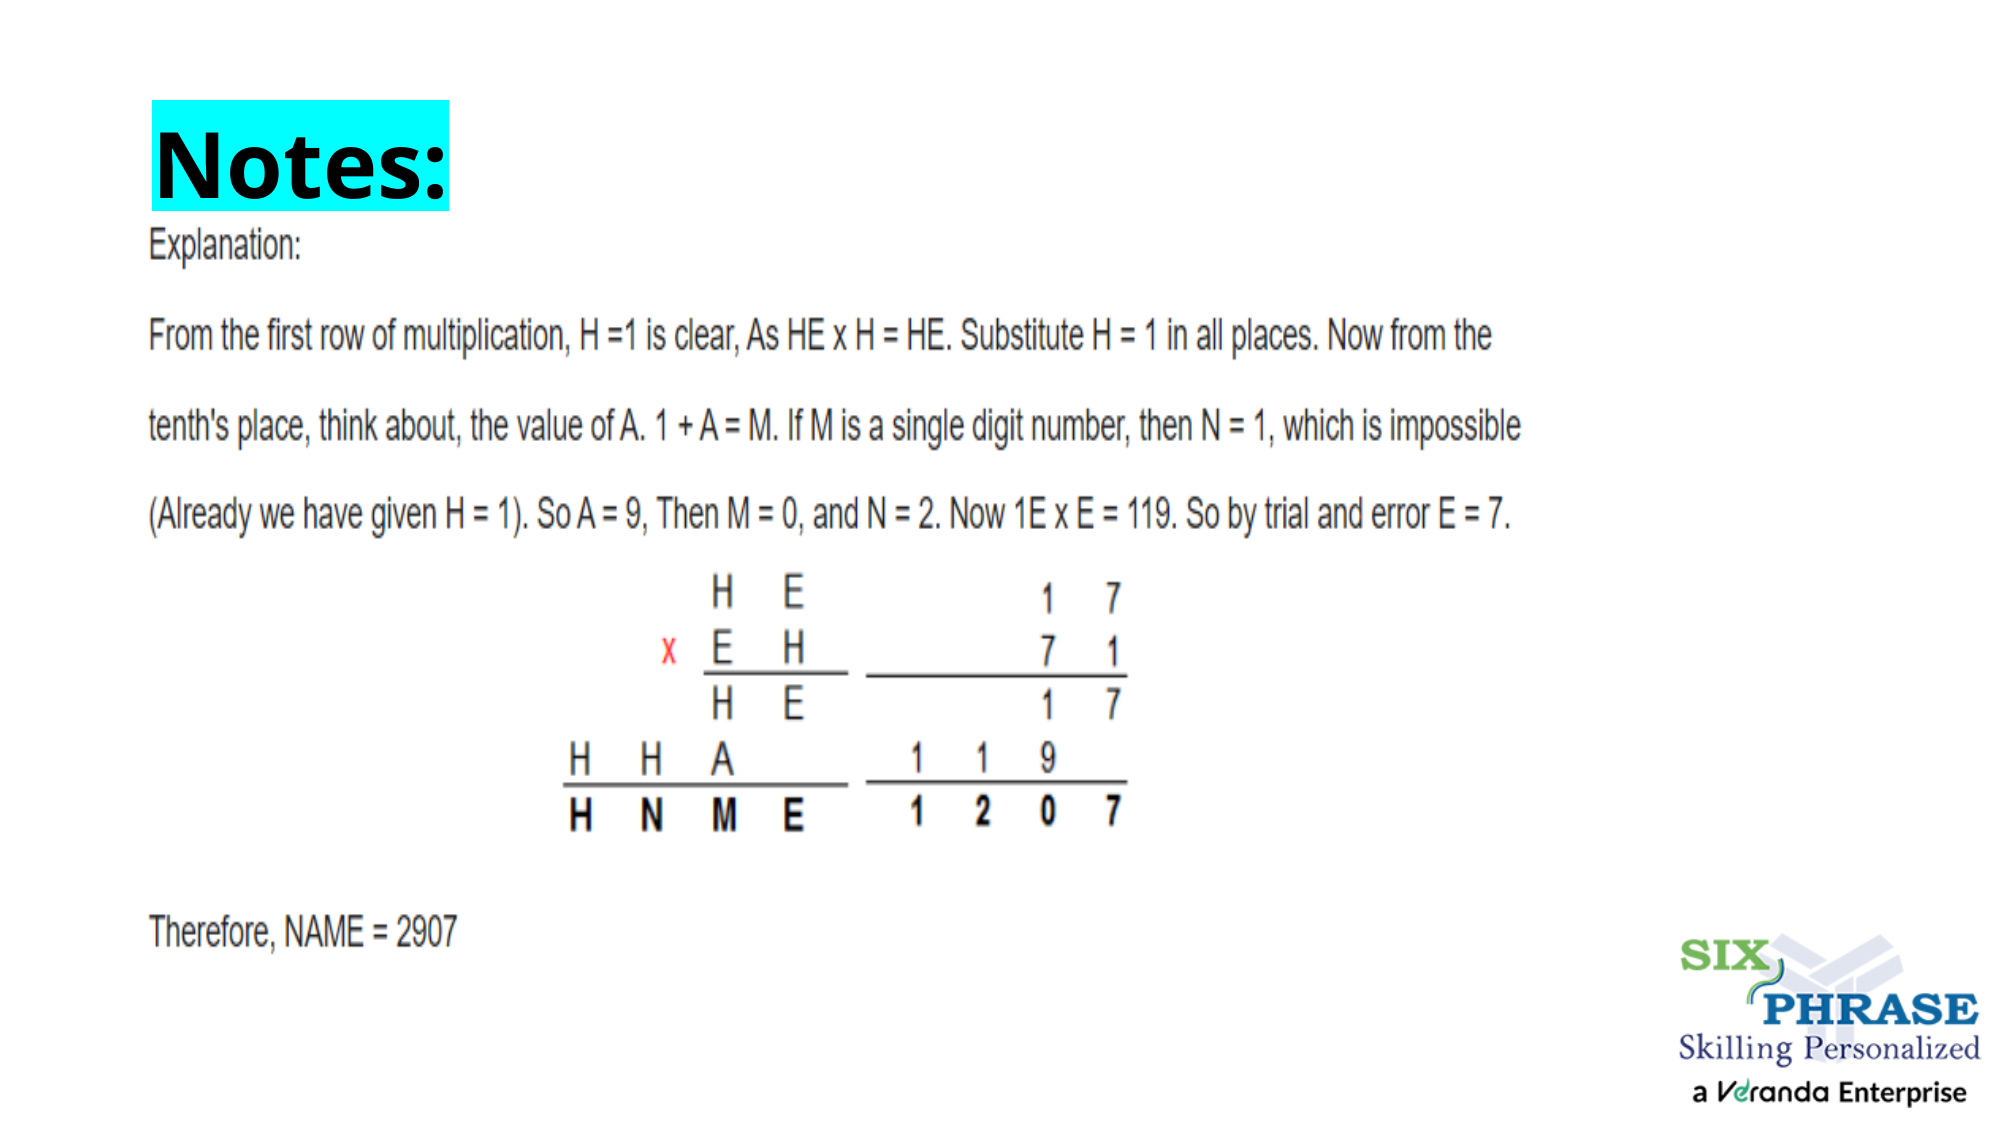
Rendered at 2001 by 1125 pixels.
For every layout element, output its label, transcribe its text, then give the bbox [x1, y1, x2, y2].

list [137, 211, 1564, 984]
title Notes: [137, 59, 1863, 278]
picture [1662, 919, 2000, 1119]
